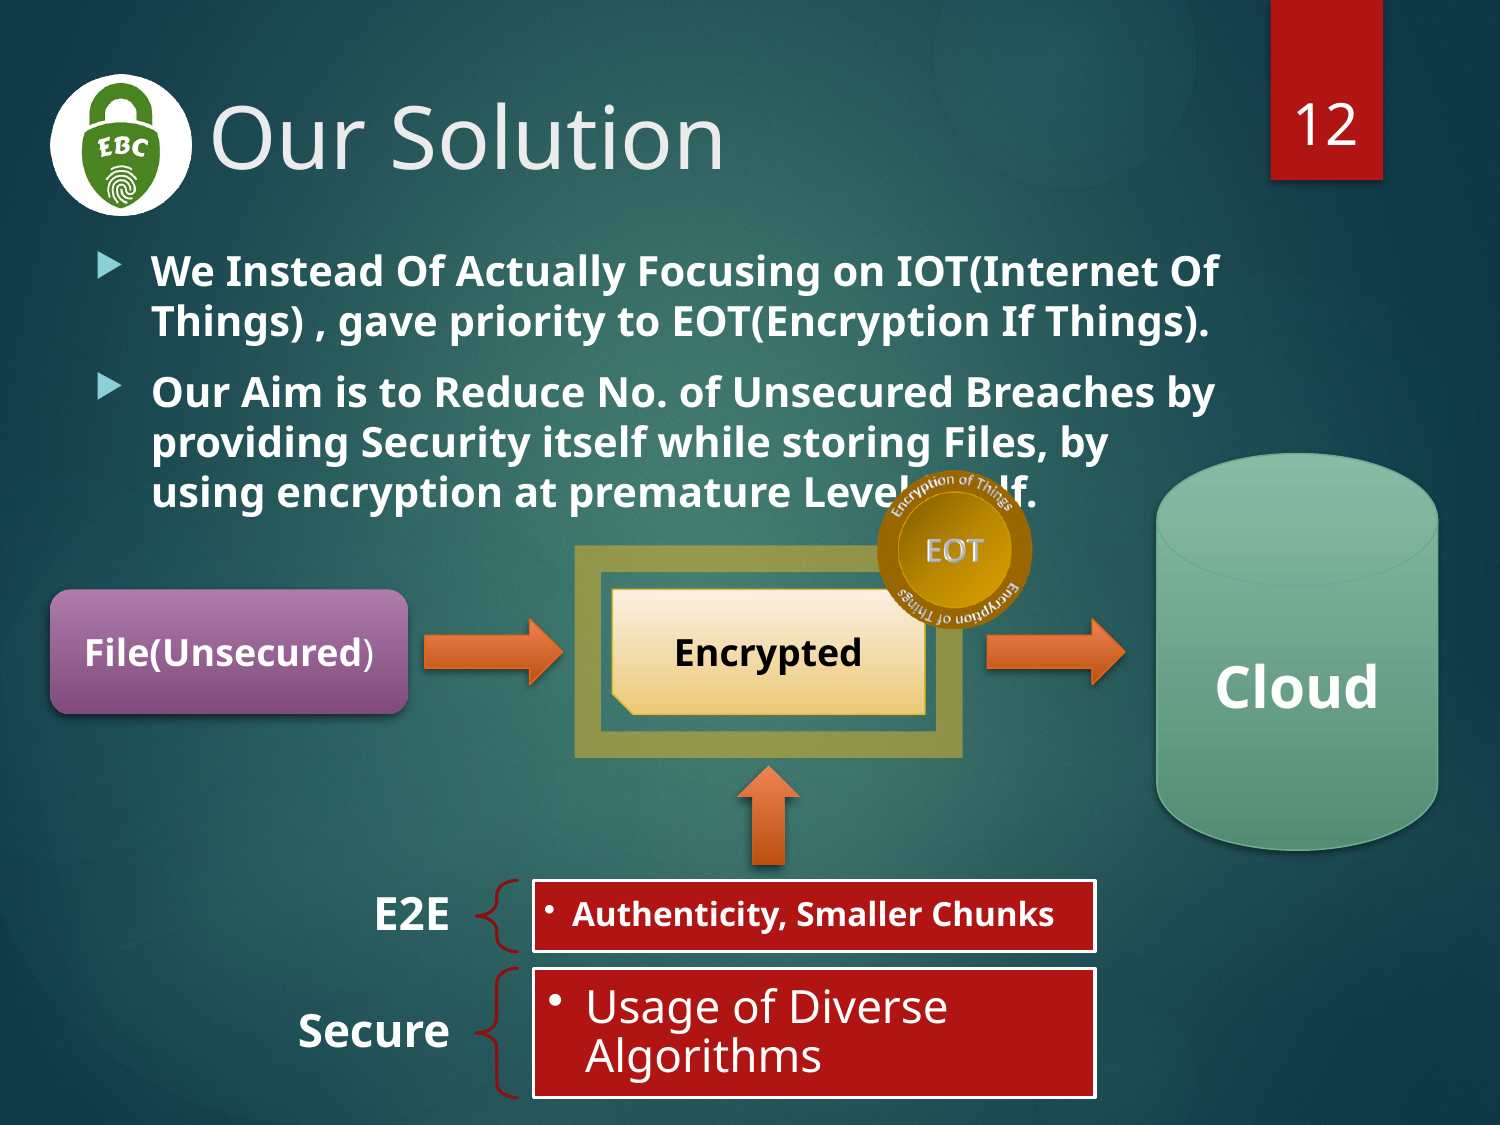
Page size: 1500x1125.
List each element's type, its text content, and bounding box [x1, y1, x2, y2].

text_box File(Unsecured) [49, 589, 408, 715]
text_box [269, 810, 1096, 1125]
picture [49, 73, 192, 217]
title Our Solution [79, 74, 1237, 237]
text_box [986, 618, 1126, 686]
text_box [424, 618, 563, 686]
text_box Encrypted [611, 588, 926, 716]
list We Instead Of Actually Focusing on IOT(Internet Of Things) , gave priority to EOT(Encryption If Things). Our Aim is to Reduce No. of Unsecured Breaches by providing Security itself while storing Files, by using encryption at premature Level itself. [79, 237, 1237, 1025]
text_box [574, 545, 963, 758]
text_box [737, 765, 800, 808]
picture [874, 469, 1035, 630]
text_box Cloud [1156, 452, 1439, 851]
slide_number 12 [1273, 48, 1378, 175]
